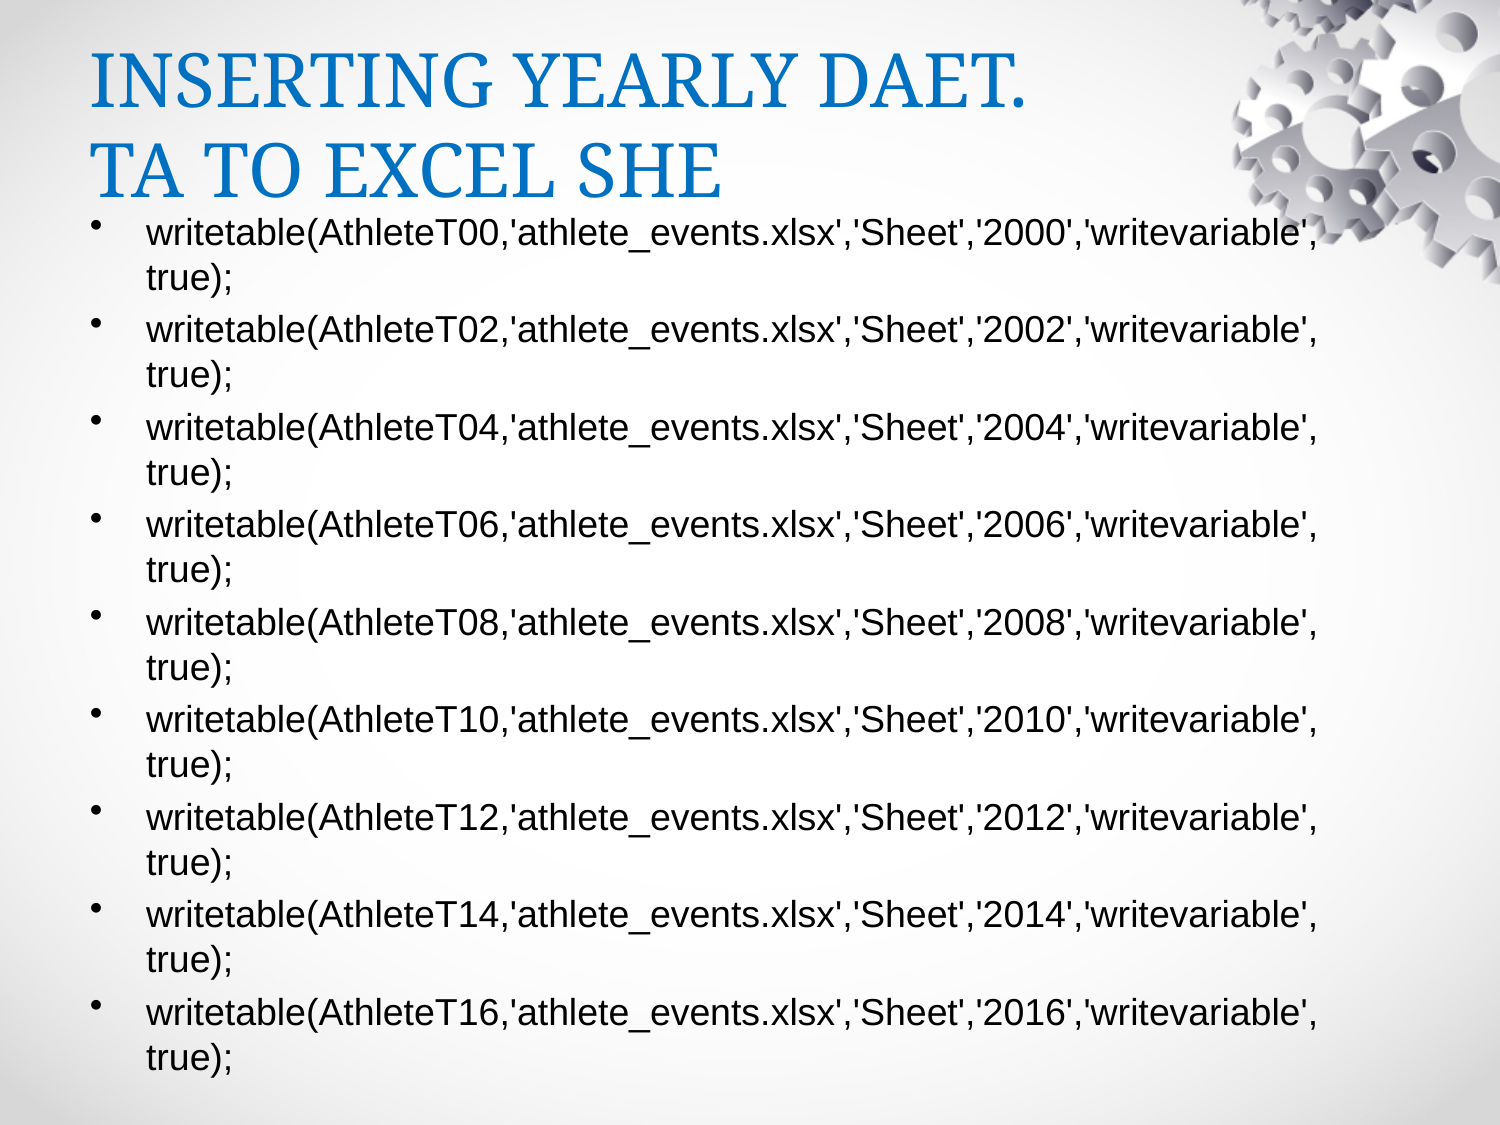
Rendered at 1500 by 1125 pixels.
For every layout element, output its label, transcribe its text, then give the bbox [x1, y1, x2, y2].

picture [0, 0, 1500, 1125]
list writetable(AthleteT00,'athlete_events.xlsx','Sheet','2000','writevariable', true); writetable(AthleteT02,'athlete_events.xlsx','Sheet','2002','writevariable', true); writetable(AthleteT04,'athlete_events.xlsx','Sheet','2004','writevariable', true); writetable(AthleteT06,'athlete_events.xlsx','Sheet','2006','writevariable', true); writetable(AthleteT08,'athlete_events.xlsx','Sheet','2008','writevariable', true); writetable(AthleteT10,'athlete_events.xlsx','Sheet','2010','writevariable', true); writetable(AthleteT12,'athlete_events.xlsx','Sheet','2012','writevariable', true); writetable(AthleteT14,'athlete_events.xlsx','Sheet','2014','writevariable', true); writetable(AthleteT16,'athlete_events.xlsx','Sheet','2016','writevariable', true); [74, 199, 1426, 1125]
title INSERTING YEARLY DAET. TA TO EXCEL SHE [74, 44, 1426, 199]
